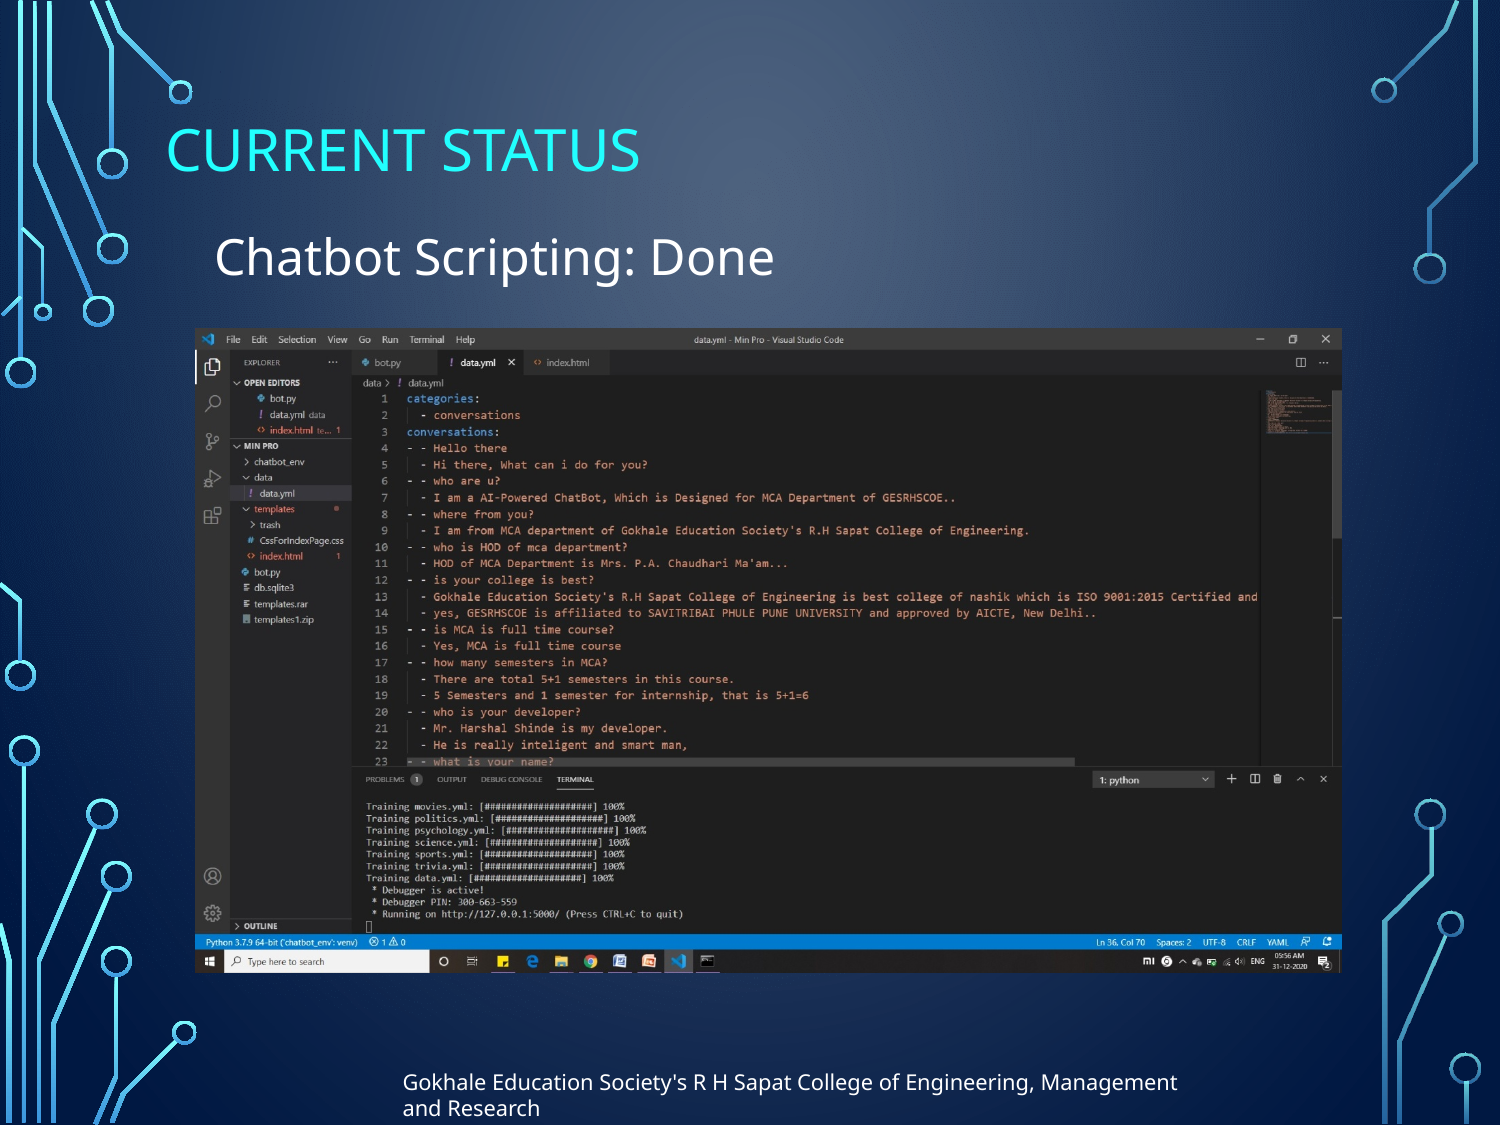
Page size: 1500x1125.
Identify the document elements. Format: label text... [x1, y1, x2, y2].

footer Gokhale Education Society's R H Sapat College of Engineering, Management and Research [387, 1065, 1210, 1125]
title Current status [150, 60, 1148, 247]
picture [195, 327, 1342, 973]
list Chatbot Scripting: Done [199, 247, 887, 305]
